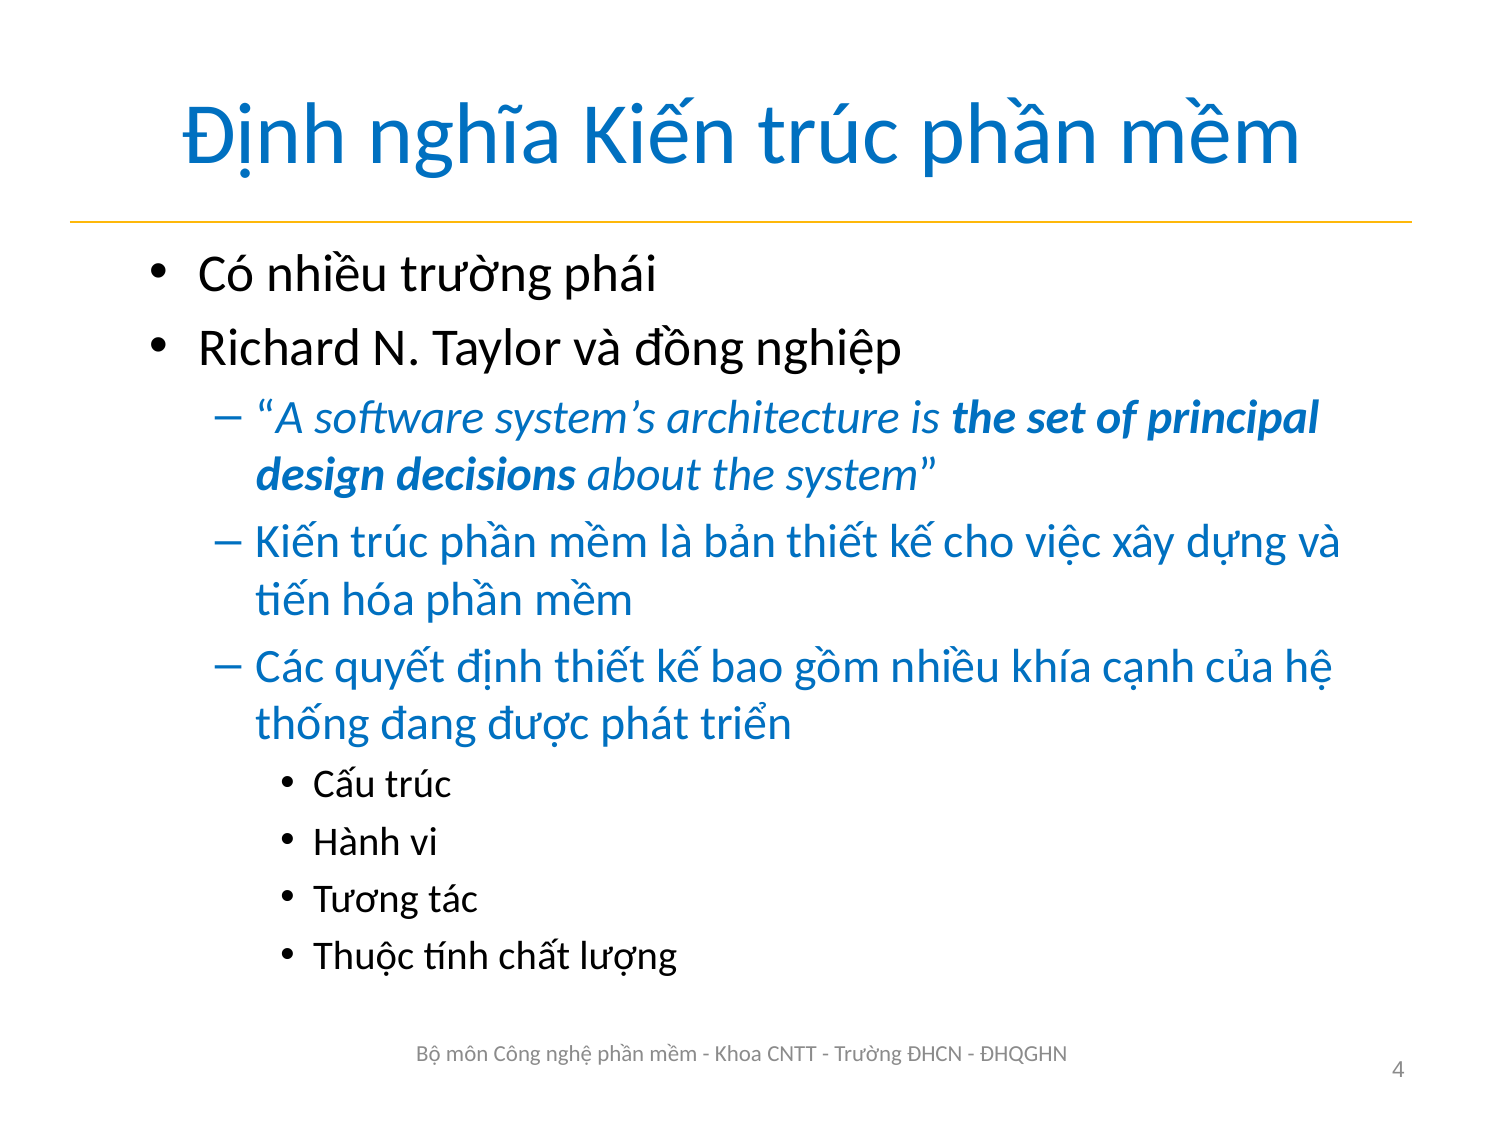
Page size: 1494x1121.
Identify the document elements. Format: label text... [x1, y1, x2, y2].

slide_number 4 [1070, 1038, 1419, 1099]
list Có nhiều trường phái Richard N. Taylor và đồng nghiệp “A software system’s architecture is the set of principal design decisions about the system” Kiến trúc phần mềm là bản thiết kế cho việc xây dựng và tiến hóa phần mềm Các quyết định thiết kế bao gồm nhiều khía cạnh của hệ thống đang được phát triển Cấu trúc Hành vi Tương tác Thuộc tính chất lượng [134, 230, 1387, 991]
title Định nghĩa Kiến trúc phần mềm [69, 34, 1415, 223]
footer Bộ môn Công nghệ phần mềm - Khoa CNTT - Trường ĐHCN - ĐHQGHN [379, 1022, 1105, 1083]
